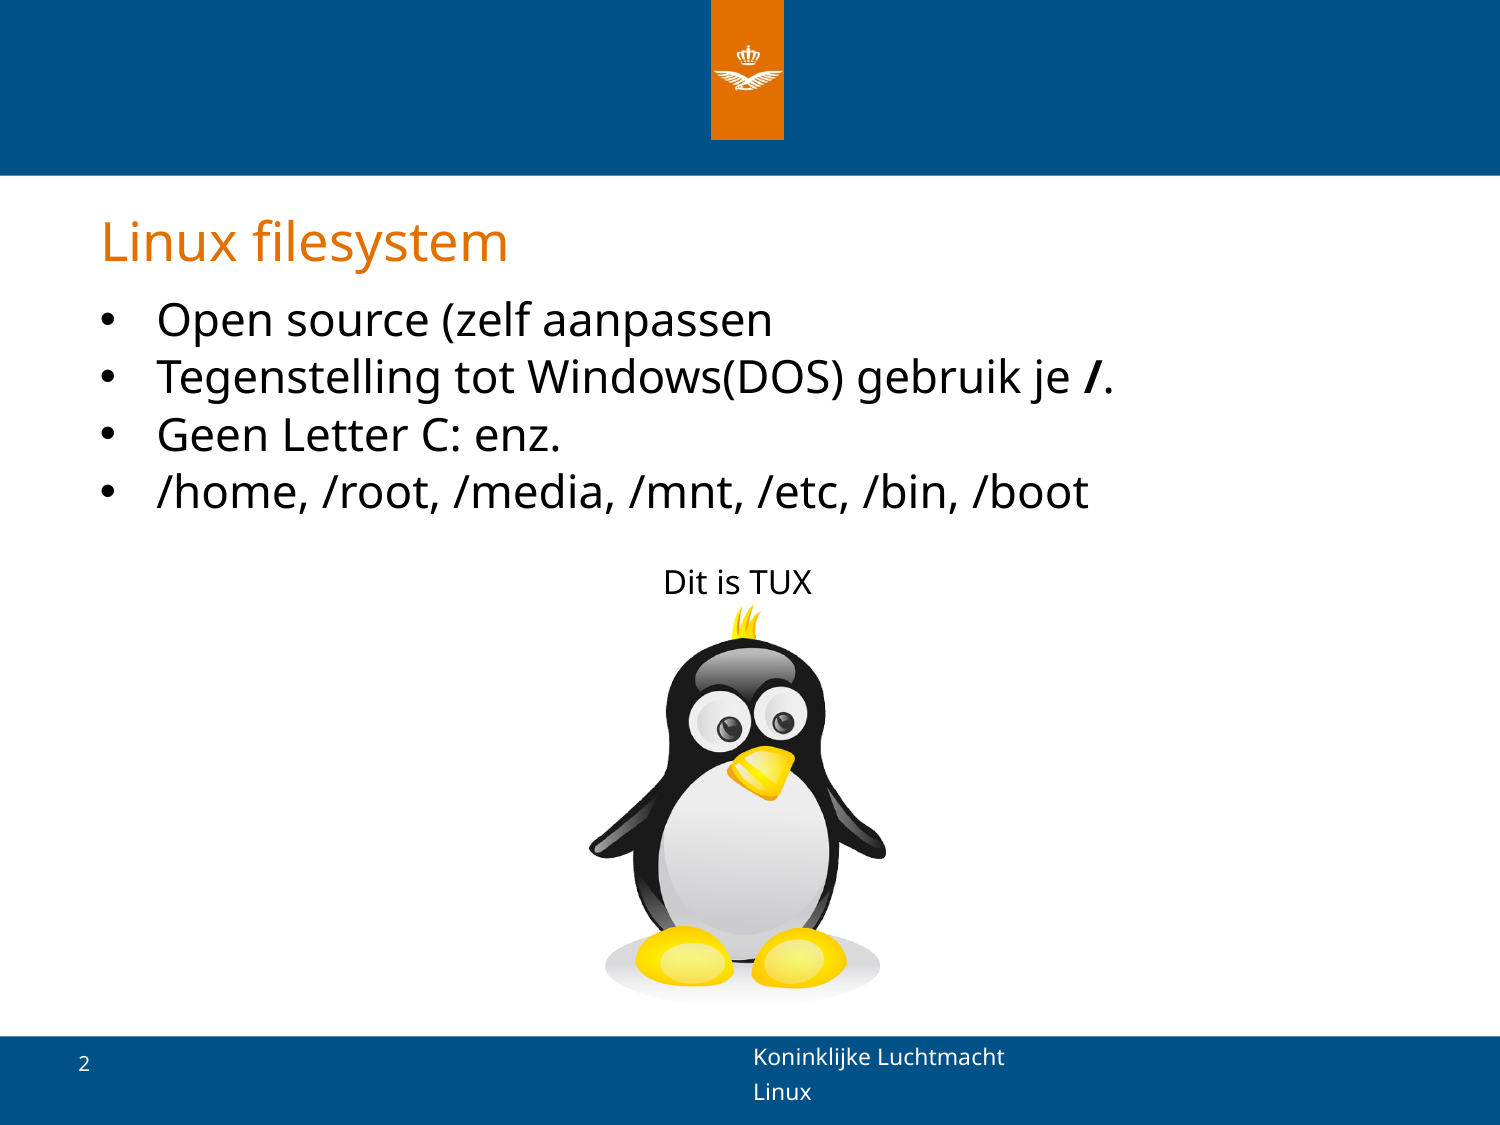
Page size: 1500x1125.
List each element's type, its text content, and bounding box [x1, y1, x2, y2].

list Open source (zelf aanpassen Tegenstelling tot Windows(DOS) gebruik je /. Geen Letter C: enz. /home, /root, /media, /mnt, /etc, /bin, /boot Dit is TUX [99, 290, 1376, 988]
picture [711, 0, 784, 140]
picture [589, 603, 886, 1006]
title Linux filesystem [100, 207, 1376, 273]
